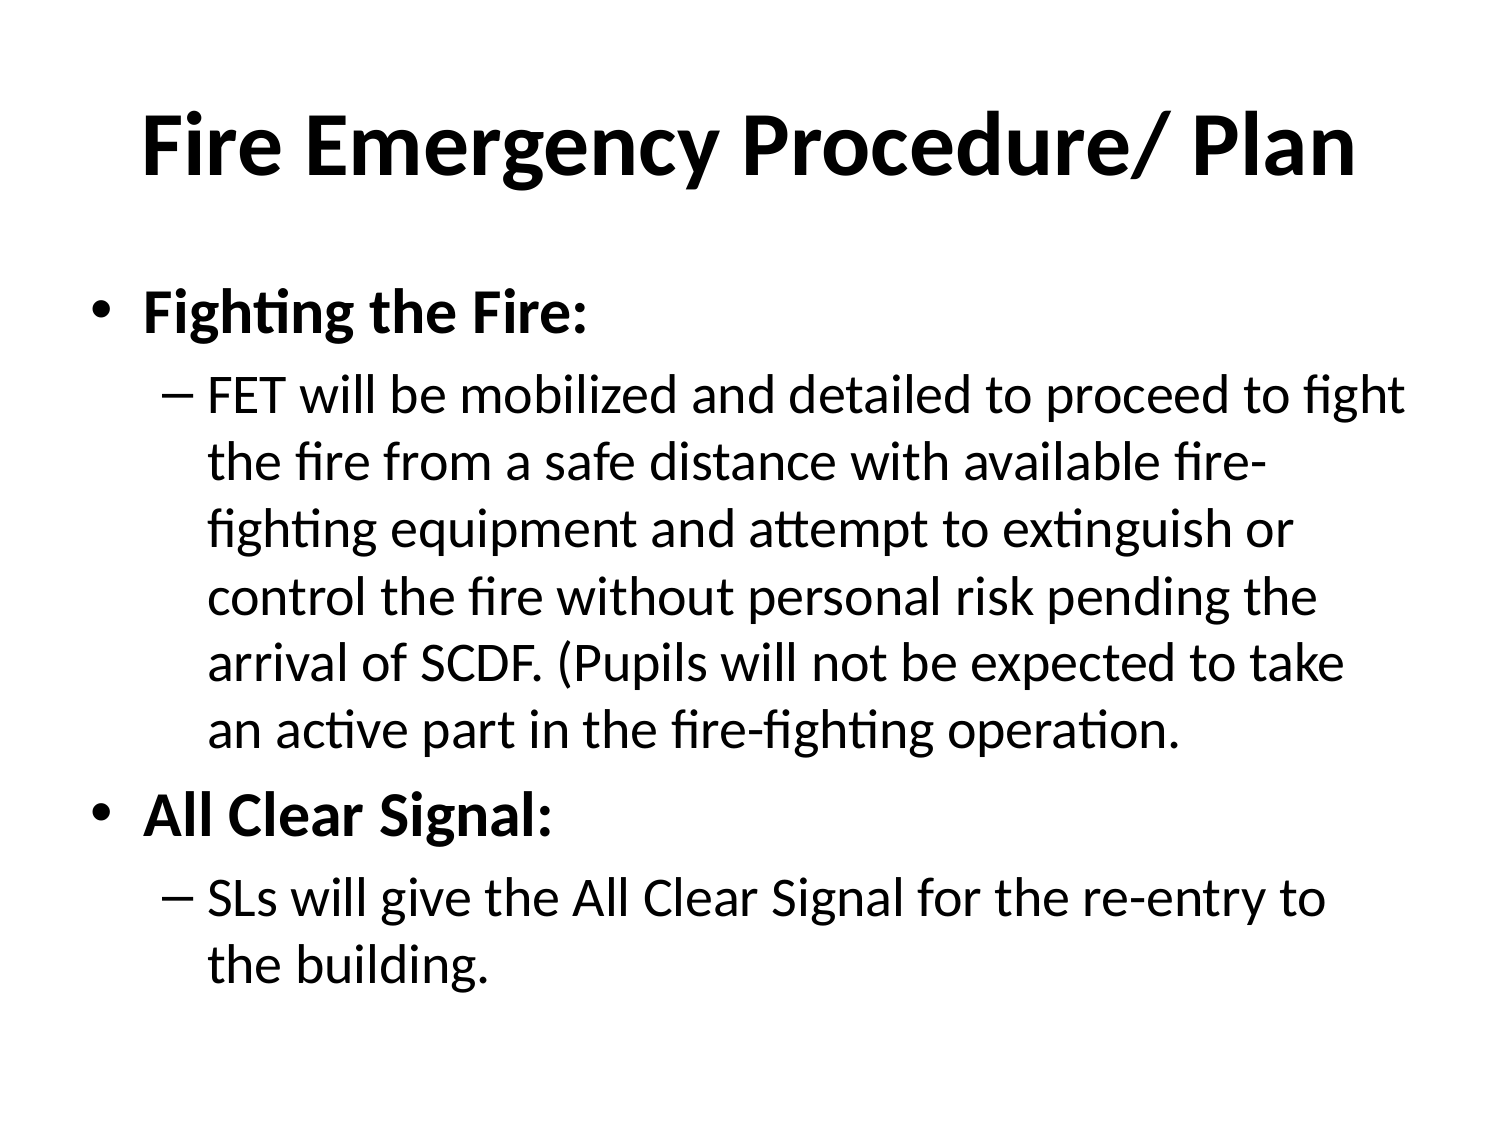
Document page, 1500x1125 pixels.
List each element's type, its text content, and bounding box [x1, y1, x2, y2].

list Fighting the Fire: FET will be mobilized and detailed to proceed to fight the fire from a safe distance with available fire-fighting equipment and attempt to extinguish or control the fire without personal risk pending the arrival of SCDF. (Pupils will not be expected to take an active part in the fire-fighting operation. All Clear Signal: SLs will give the All Clear Signal for the re-entry to the building. [75, 262, 1425, 1005]
title Fire Emergency Procedure/ Plan [75, 45, 1425, 233]
